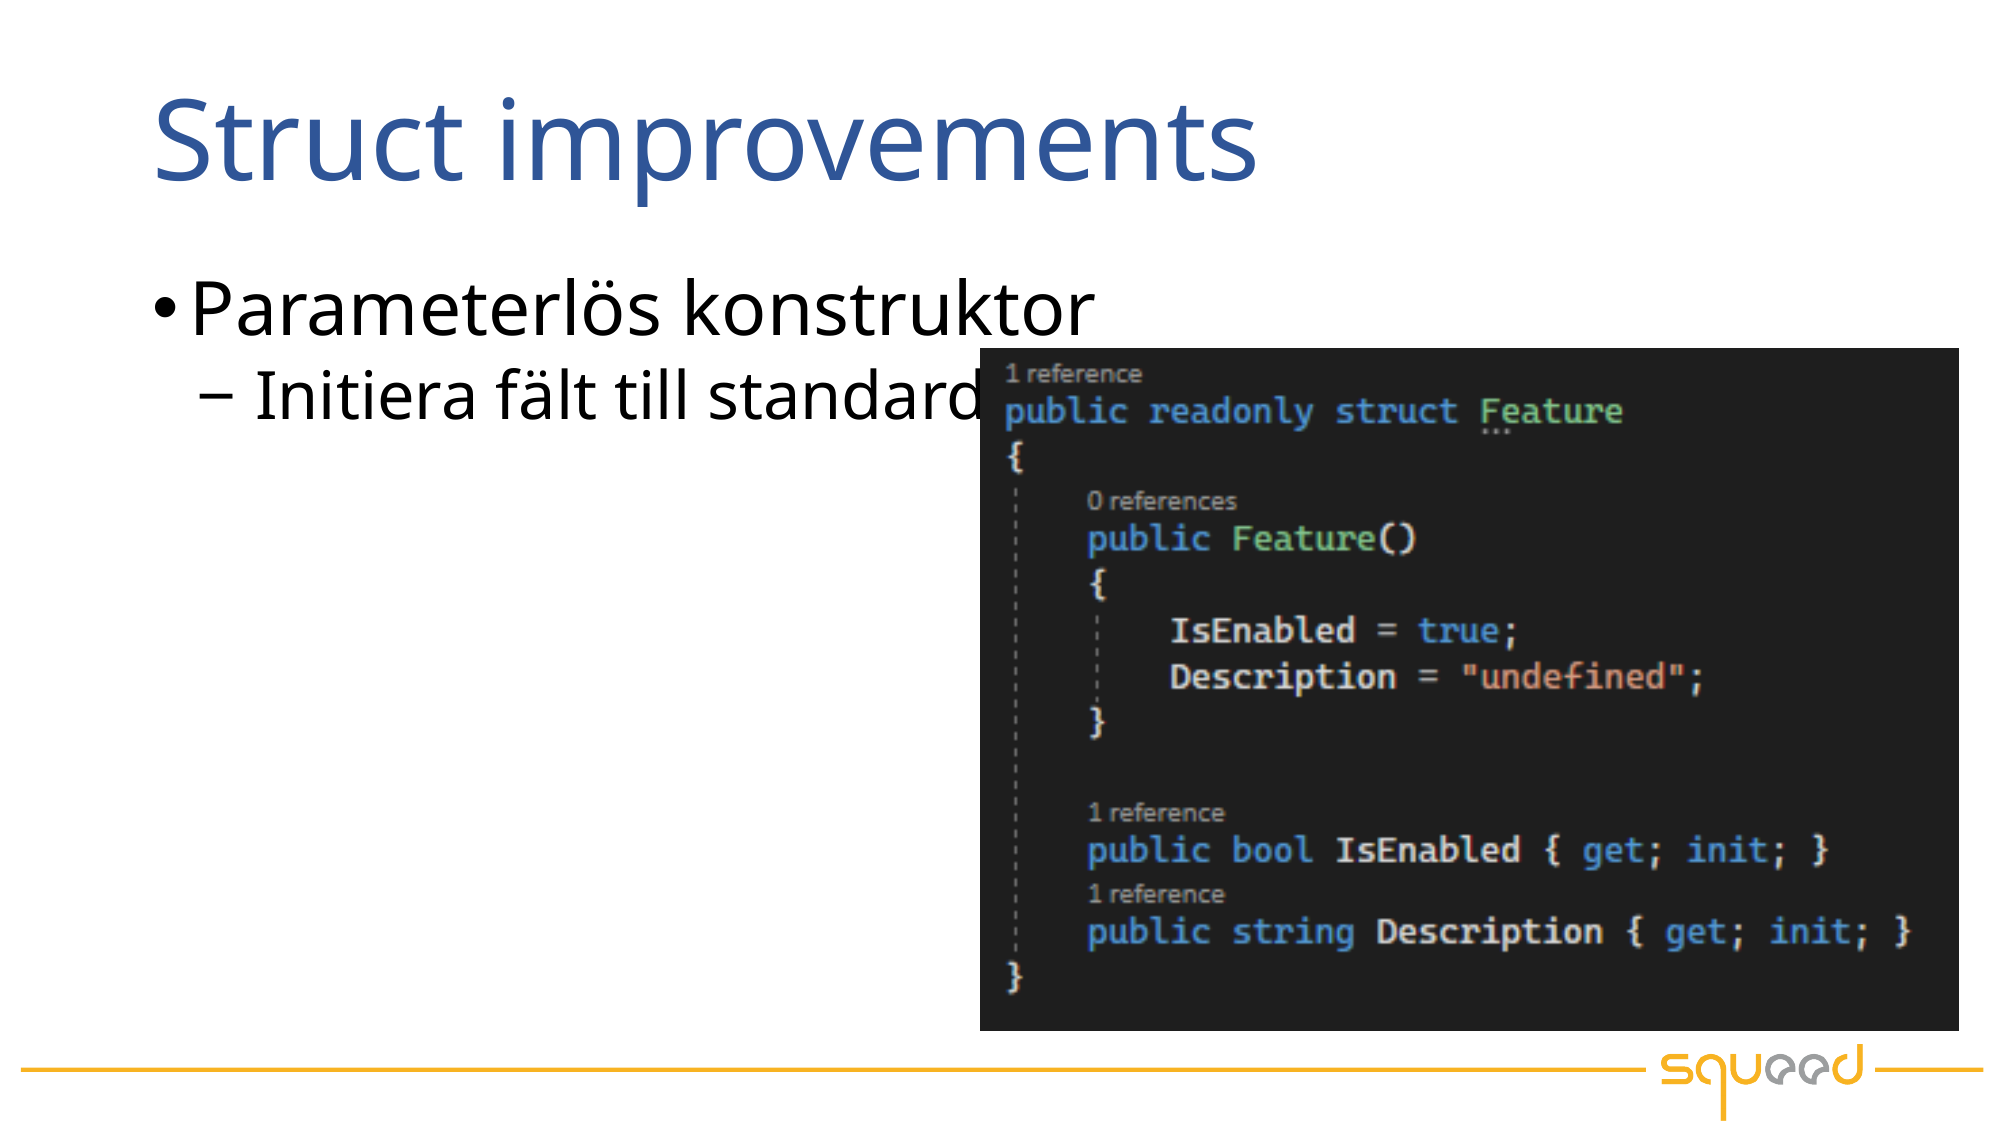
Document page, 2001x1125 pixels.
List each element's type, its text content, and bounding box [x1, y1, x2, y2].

picture [1661, 1044, 1863, 1121]
list Parameterlös konstruktor Initiera fält till standard [137, 263, 1863, 1014]
picture [980, 348, 1959, 1032]
title Struct improvements [137, 59, 1863, 229]
